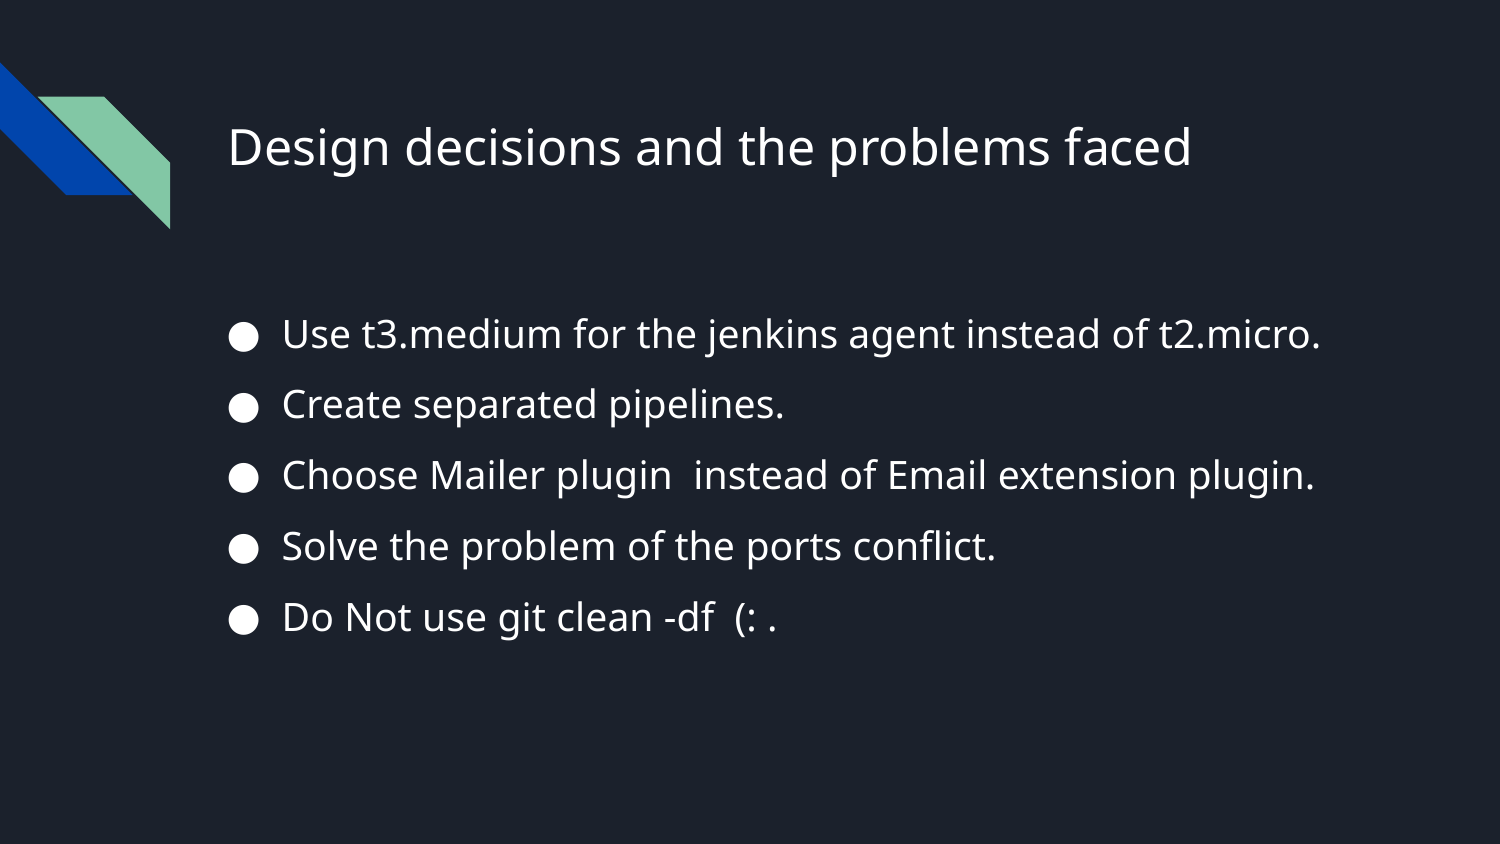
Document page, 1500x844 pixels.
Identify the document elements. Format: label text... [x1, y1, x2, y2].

title Design decisions and the problems faced [212, 100, 1368, 202]
list Use t3.medium for the jenkins agent instead of t2.micro. Create separated pipelines. Choose Mailer plugin instead of Email extension plugin. Solve the problem of the ports conflict. Do Not use git clean -df (: . [196, 270, 1351, 748]
